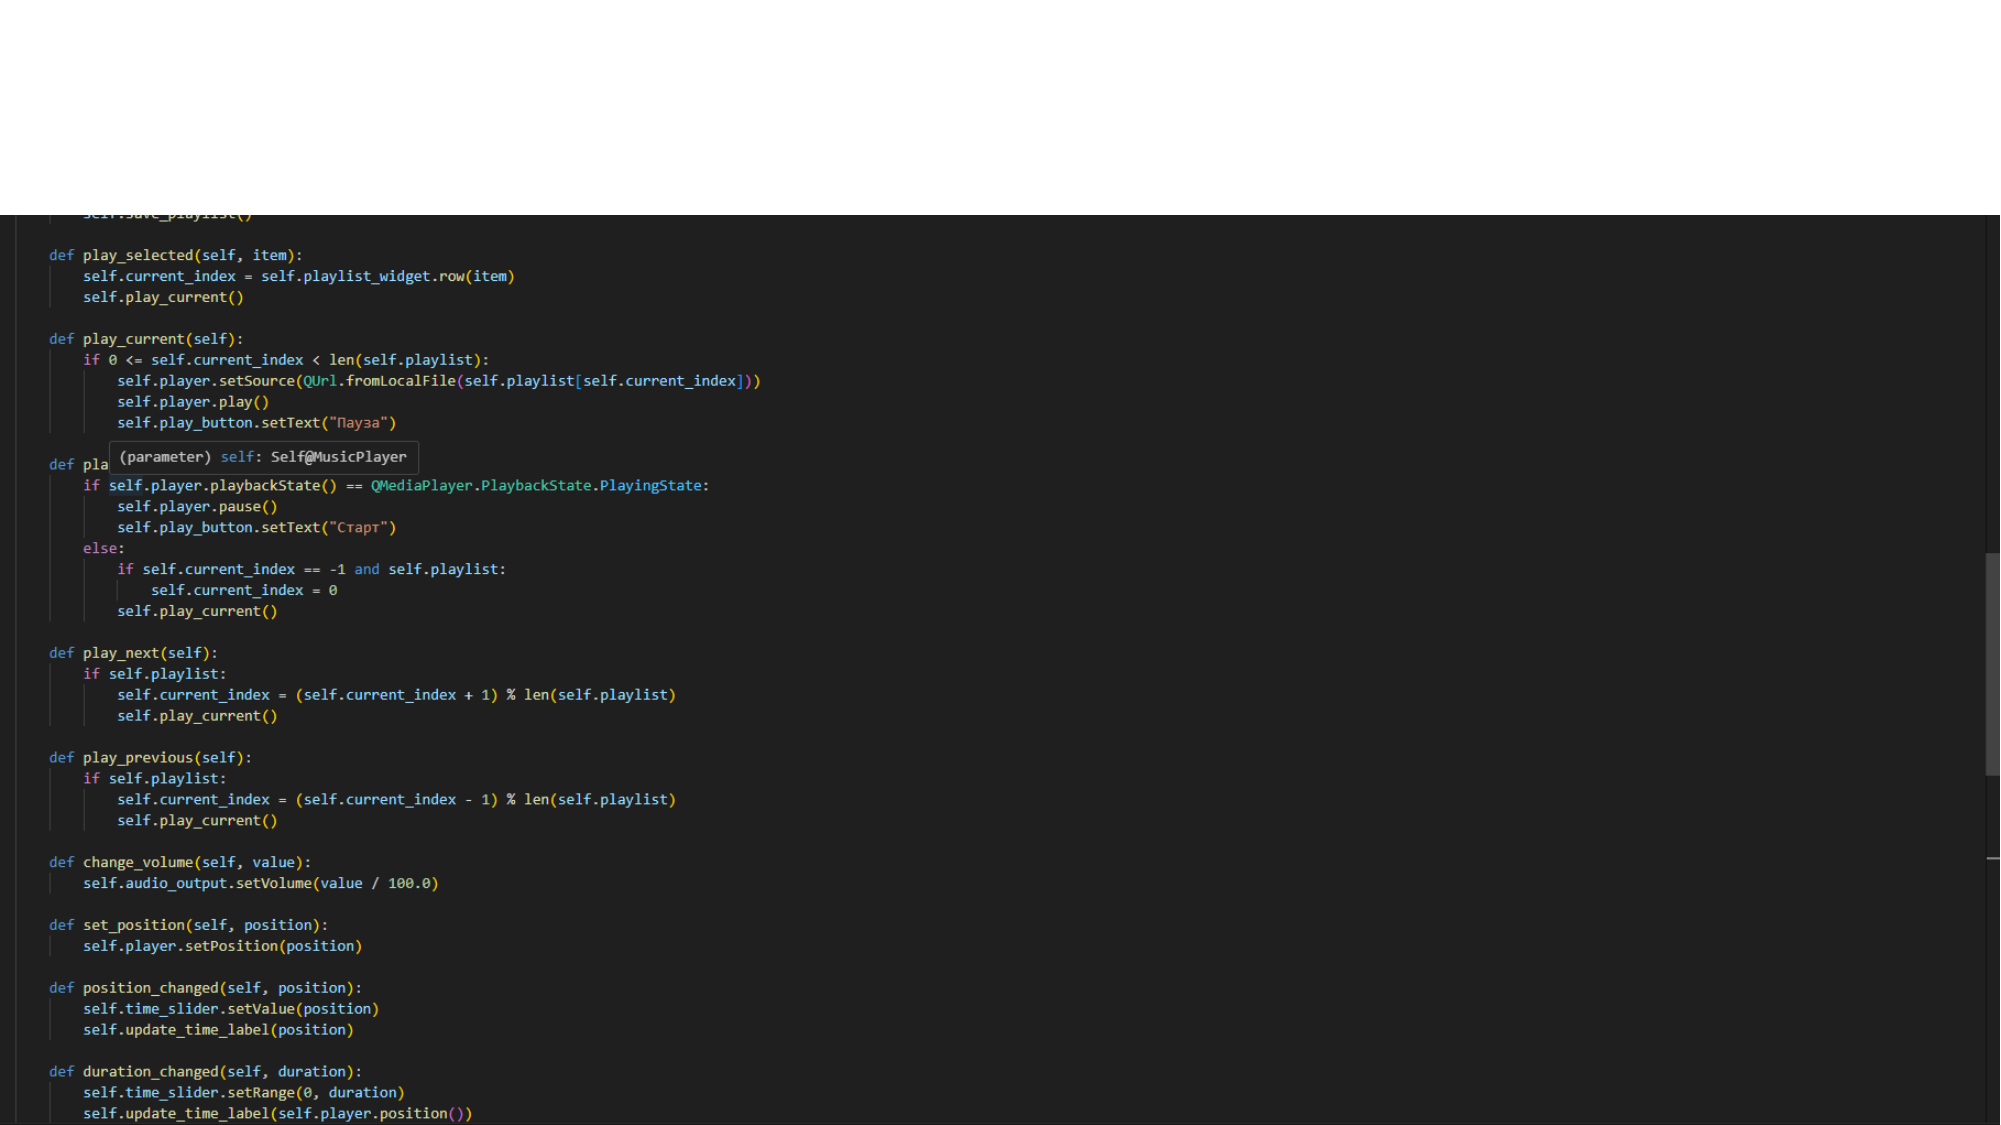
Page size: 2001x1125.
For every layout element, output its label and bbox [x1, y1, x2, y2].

list [0, 215, 2000, 1125]
